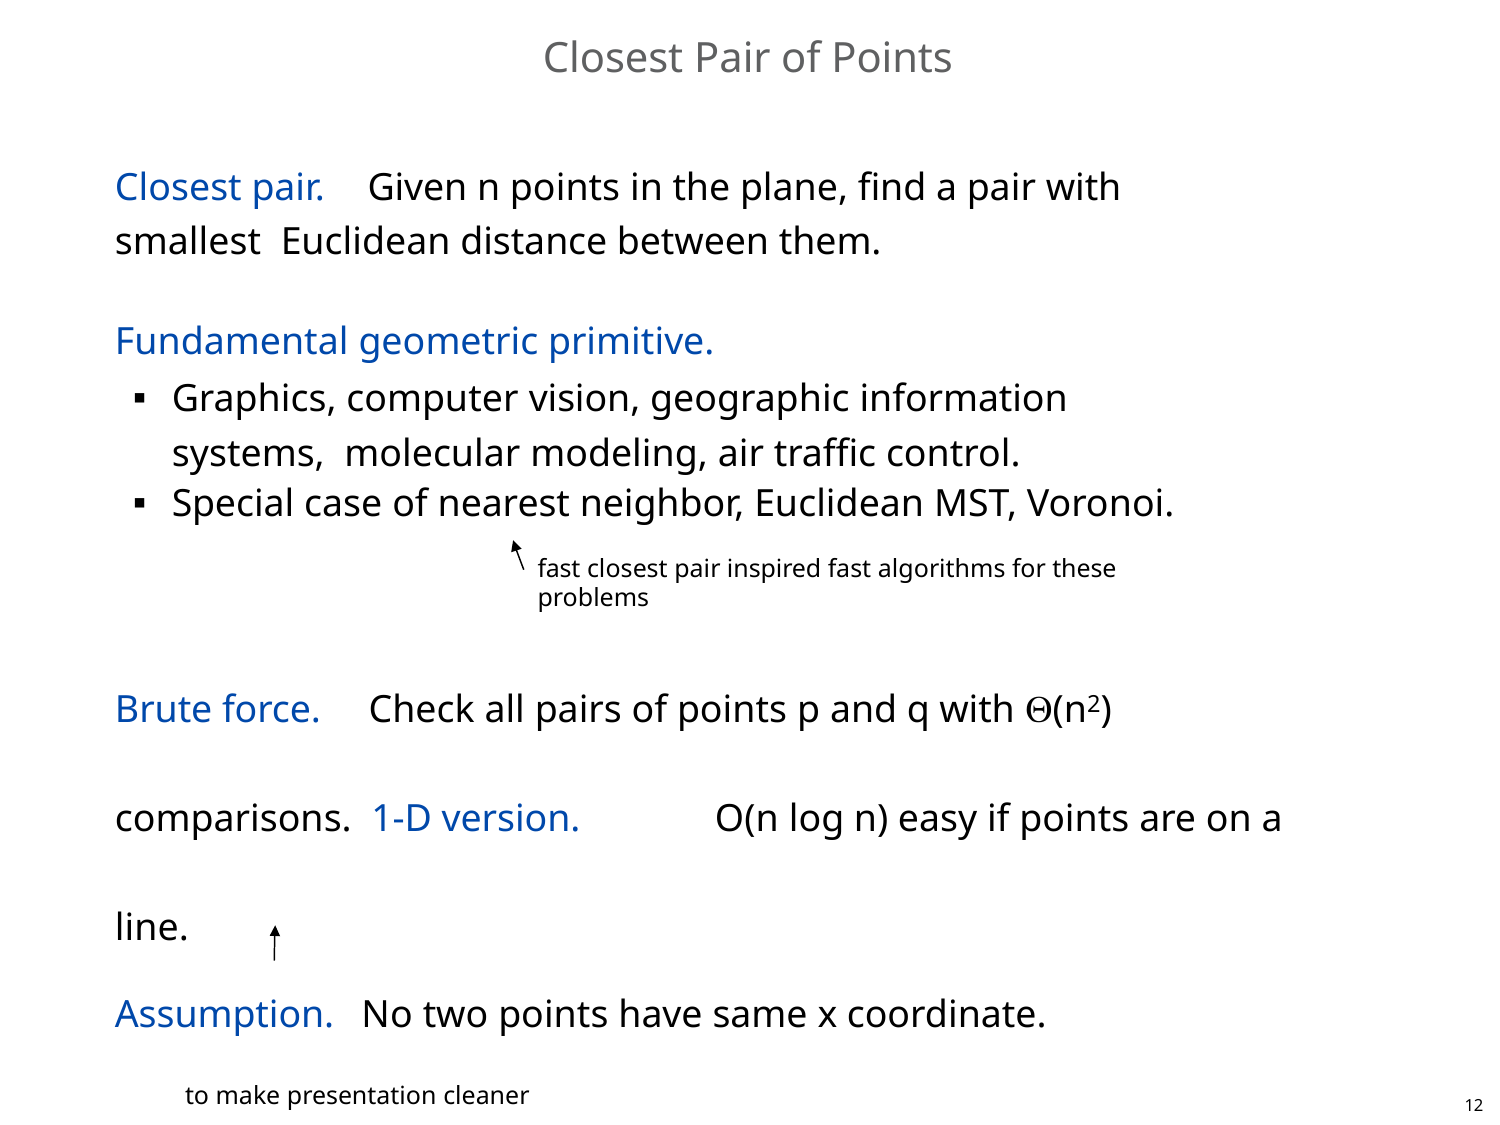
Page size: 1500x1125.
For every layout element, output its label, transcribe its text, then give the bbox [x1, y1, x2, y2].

title Closest Pair of Points [540, 28, 959, 151]
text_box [510, 539, 525, 571]
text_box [269, 924, 281, 962]
text_box Closest pair. Given n points in the plane, find a pair with smallest Euclidean distance between them. Fundamental geometric primitive. Graphics, computer vision, geographic information systems, molecular modeling, air traffic control. Special case of nearest neighbor, Euclidean MST, Voronoi. fast closest pair inspired fast algorithms for these problems Brute force. Check all pairs of points p and q with (n2) comparisons. 1-D version. O(n log n) easy if points are on a line. Assumption. No two points have same x coordinate. to make presentation cleaner [100, 151, 1345, 1110]
text_box 12 [1458, 1091, 1492, 1119]
